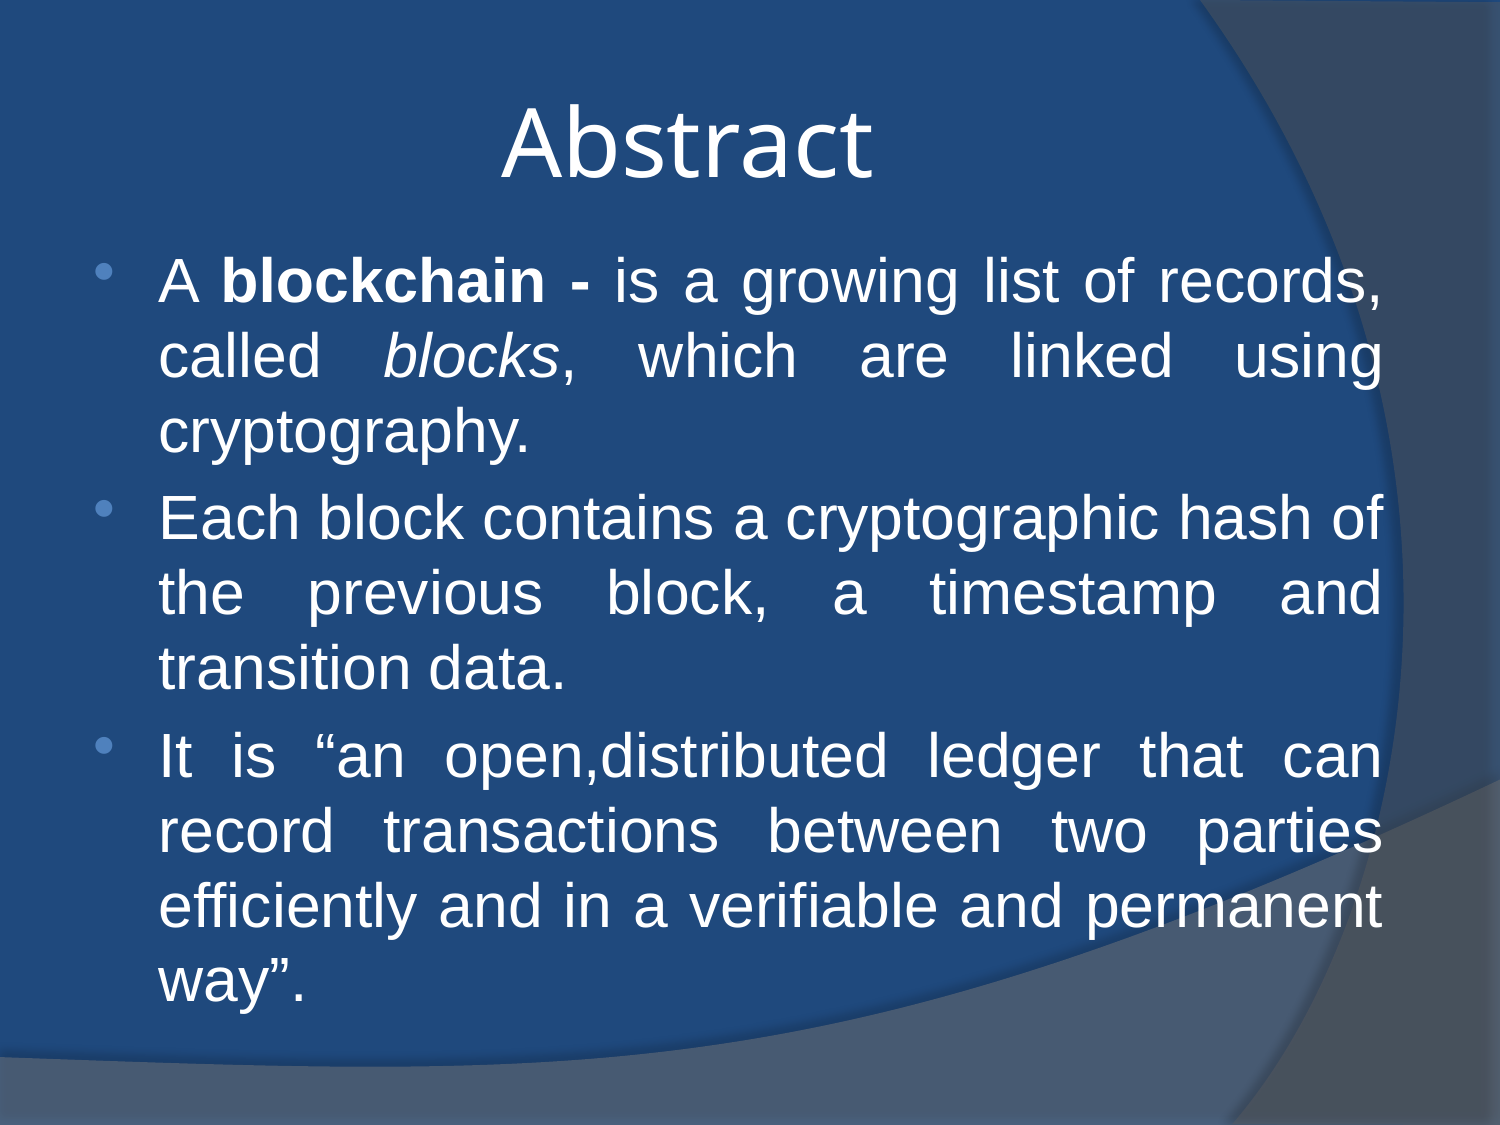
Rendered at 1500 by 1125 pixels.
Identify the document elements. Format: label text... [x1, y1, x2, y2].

title Abstract [75, 45, 1300, 232]
list A blockchain - is a growing list of records, called blocks, which are linked using cryptography. Each block contains a cryptographic hash of the previous block, a timestamp and transition data. It is “an open,distributed ledger that can record transactions between two parties efficiently and in a verifiable and permanent way”. [75, 232, 1400, 1063]
